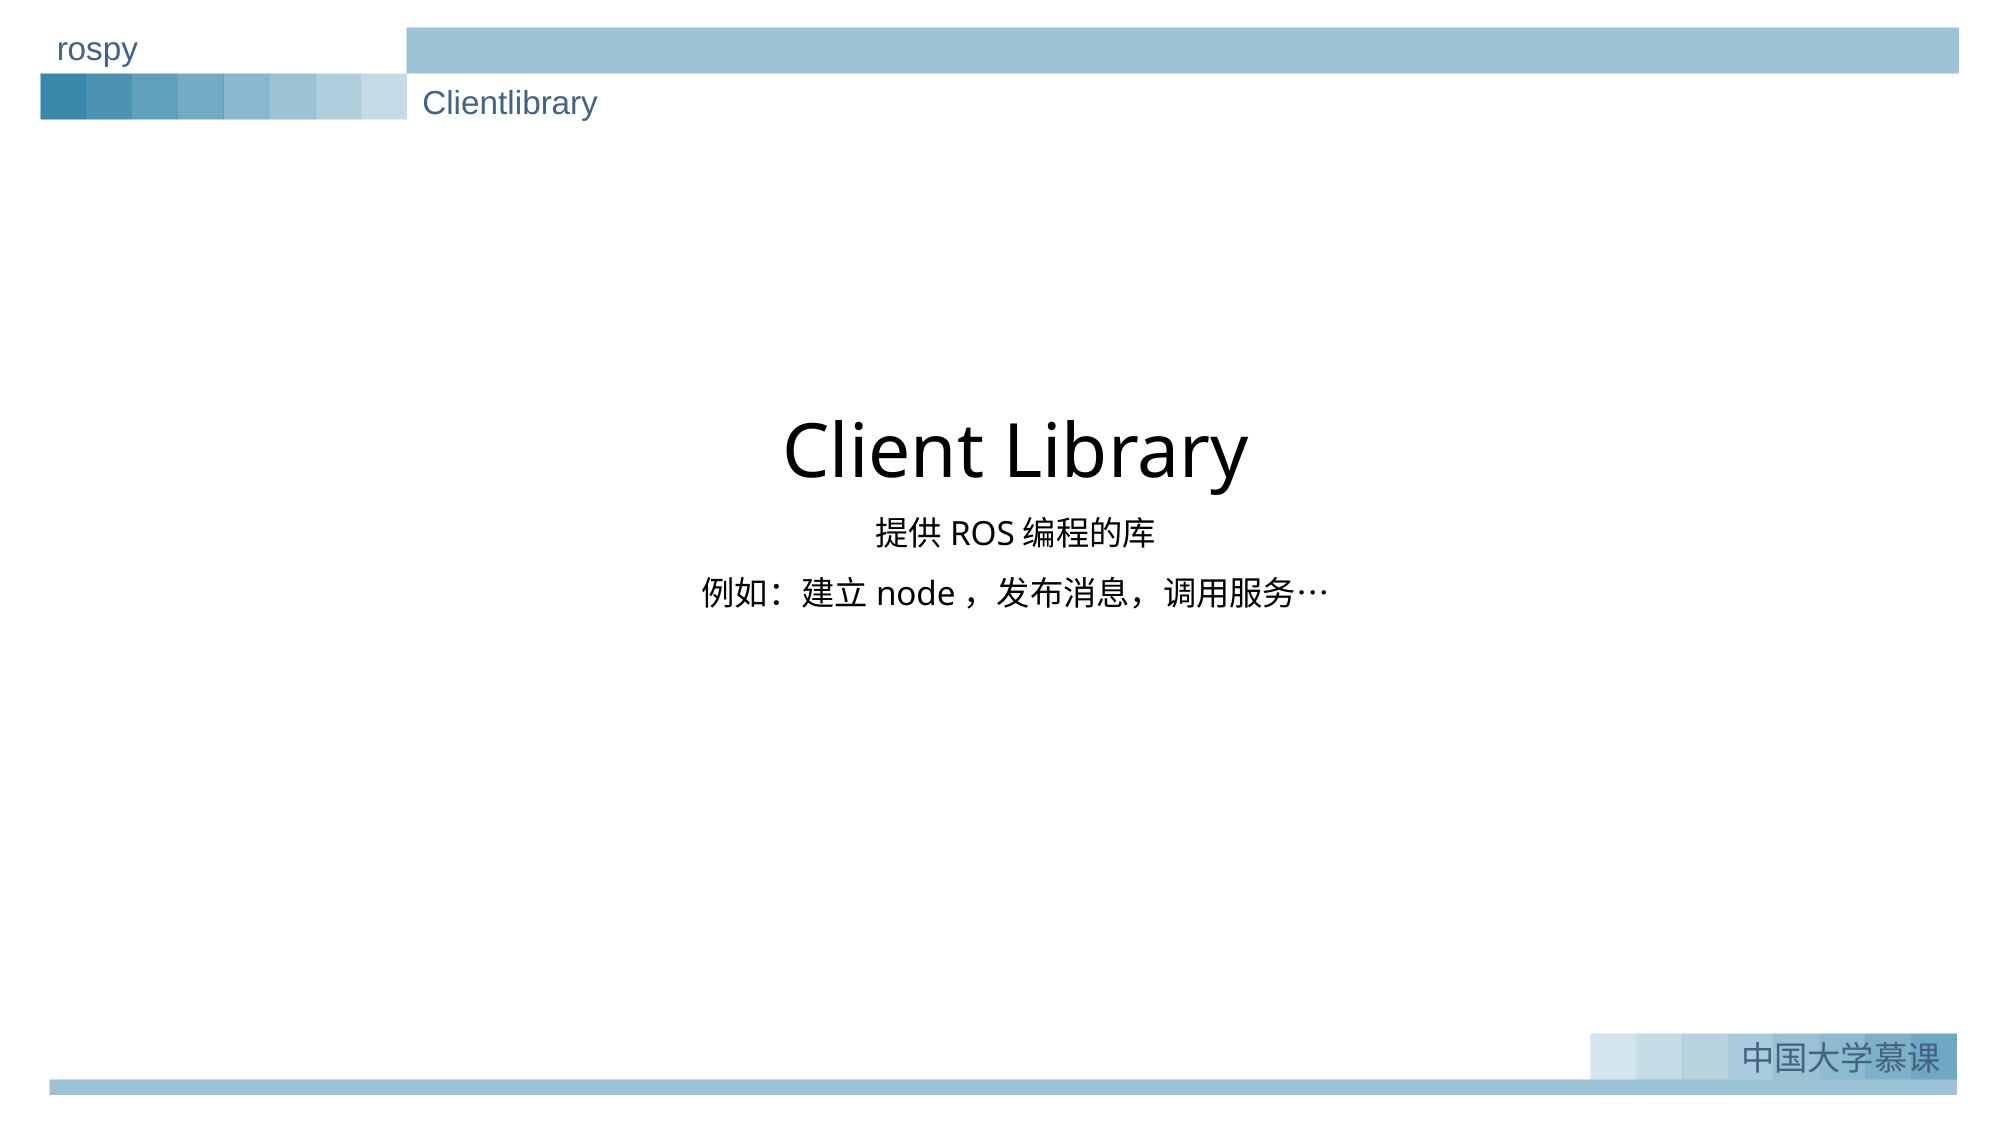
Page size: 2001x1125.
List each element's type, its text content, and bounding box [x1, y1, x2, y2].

text_box Clientlibrary [407, 73, 614, 129]
picture [0, 0, 2001, 1125]
text_box Client Library 提供ROS编程的库 例如：建立node，发布消息，调用服务… [687, 350, 1345, 620]
text_box rospy [42, 19, 154, 75]
text_box 中国大学慕课 [1726, 1029, 1956, 1085]
